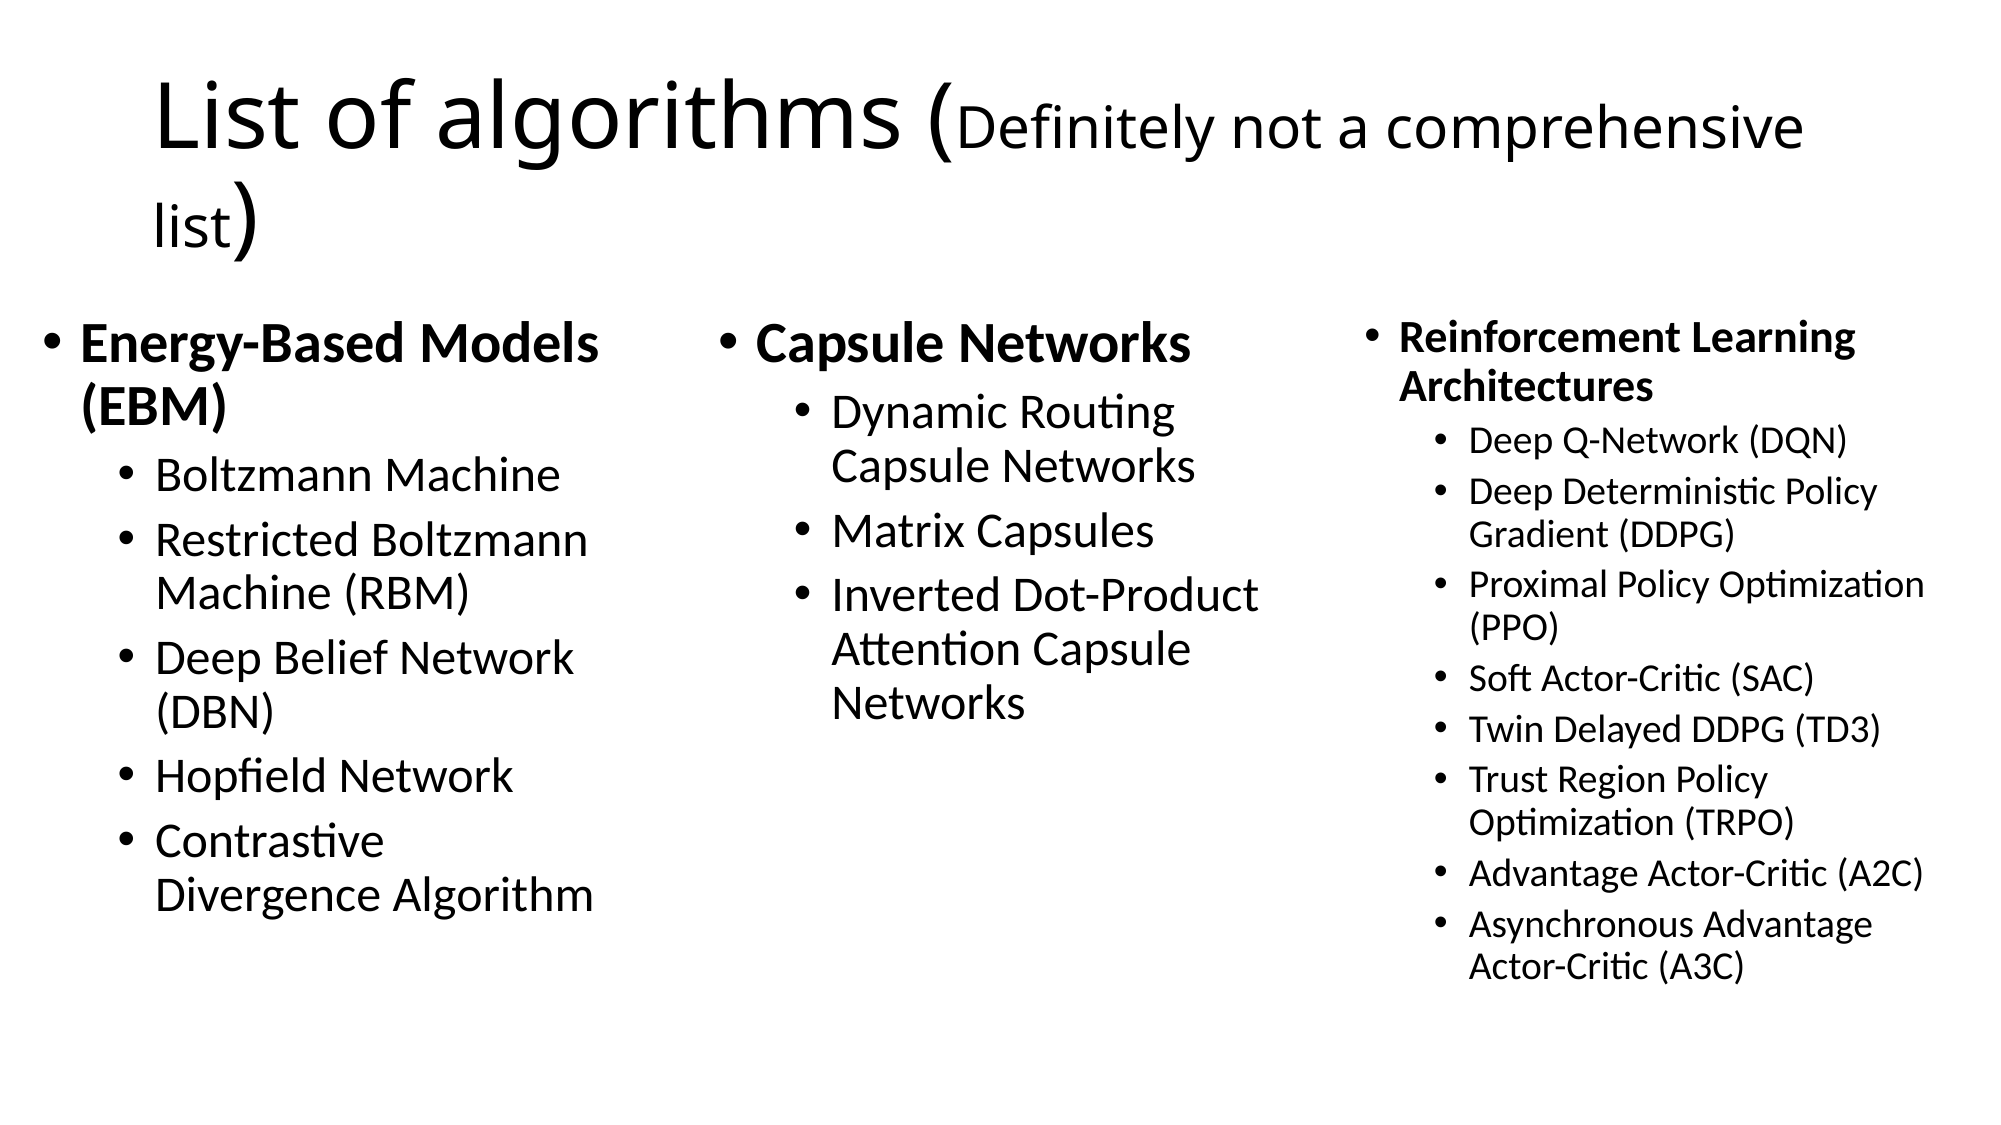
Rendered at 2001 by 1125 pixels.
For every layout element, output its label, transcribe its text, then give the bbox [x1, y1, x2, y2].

text_box Energy-Based Models (EBM) Boltzmann Machine Restricted Boltzmann Machine (RBM) Deep Belief Network (DBN) Hopfield Network Contrastive Divergence Algorithm [27, 304, 620, 1019]
title List of algorithms (Definitely not a comprehensive list) [137, 59, 1863, 278]
text_box Capsule Networks Dynamic Routing Capsule Networks Matrix Capsules Inverted Dot-Product Attention Capsule Networks [703, 304, 1297, 1019]
text_box Reinforcement Learning Architectures Deep Q-Network (DQN) Deep Deterministic Policy Gradient (DDPG) Proximal Policy Optimization (PPO) Soft Actor-Critic (SAC) Twin Delayed DDPG (TD3) Trust Region Policy Optimization (TRPO) Advantage Actor-Critic (A2C) Asynchronous Advantage Actor-Critic (A3C) [1349, 304, 1942, 1019]
